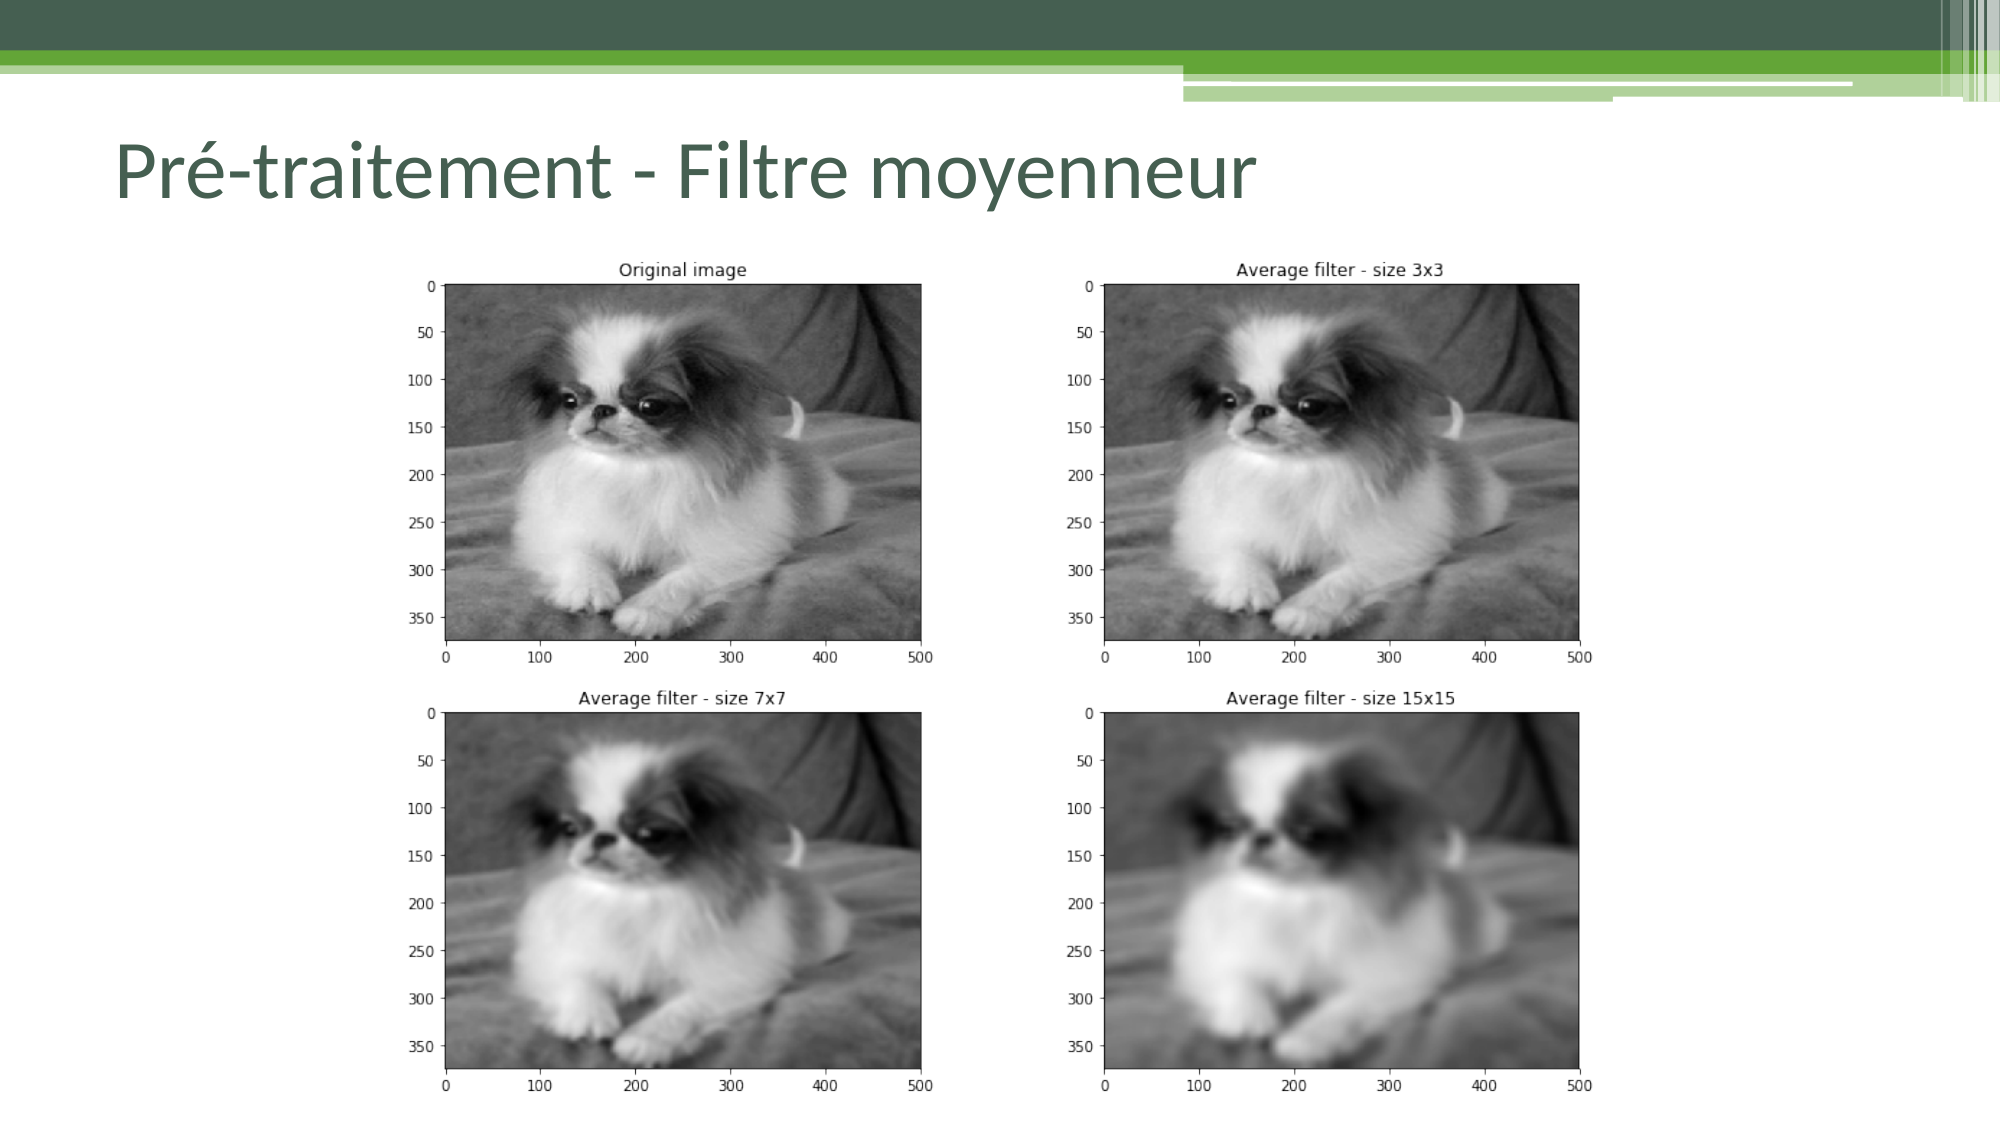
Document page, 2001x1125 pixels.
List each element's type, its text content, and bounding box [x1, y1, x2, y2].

title Pré-traitement - Filtre moyenneur [99, 77, 1900, 253]
picture [397, 252, 1603, 1103]
